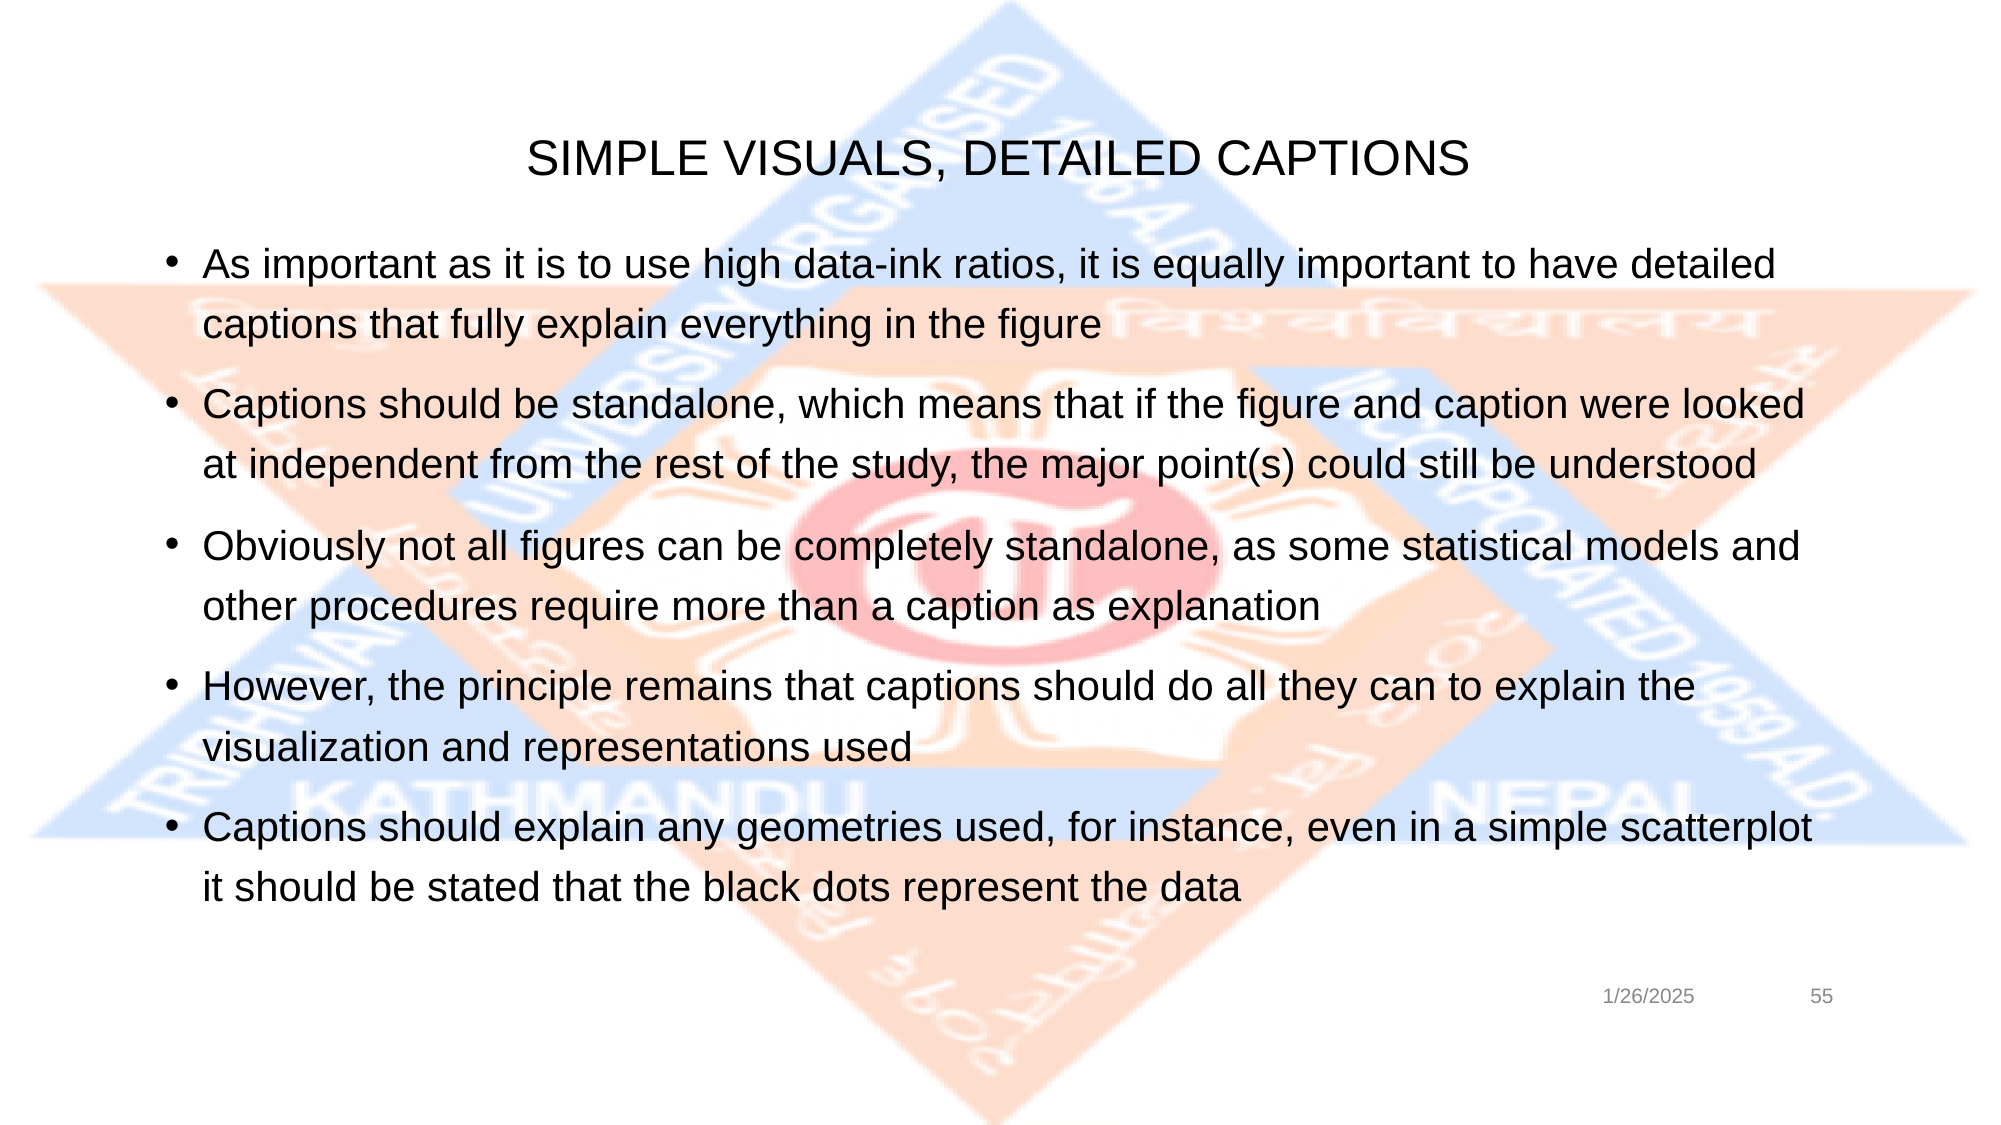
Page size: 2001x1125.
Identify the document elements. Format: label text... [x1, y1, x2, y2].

title SIMPLE VISUALS, DETAILED CAPTIONS [149, 99, 1849, 218]
list As important as it is to use high data-ink ratios, it is equally important to have detailed captions that fully explain everything in the figure Captions should be standalone, which means that if the figure and caption were looked at independent from the rest of the study, the major point(s) could still be understood Obviously not all figures can be completely standalone, as some statistical models and other procedures require more than a caption as explanation However, the principle remains that captions should do all they can to explain the visualization and representations used Captions should explain any geometries used, for instance, even in a simple scatterplot it should be stated that the black dots represent the data [149, 218, 1849, 950]
slide_number ‹#› [1724, 965, 1849, 1025]
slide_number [1259, 965, 1710, 1025]
